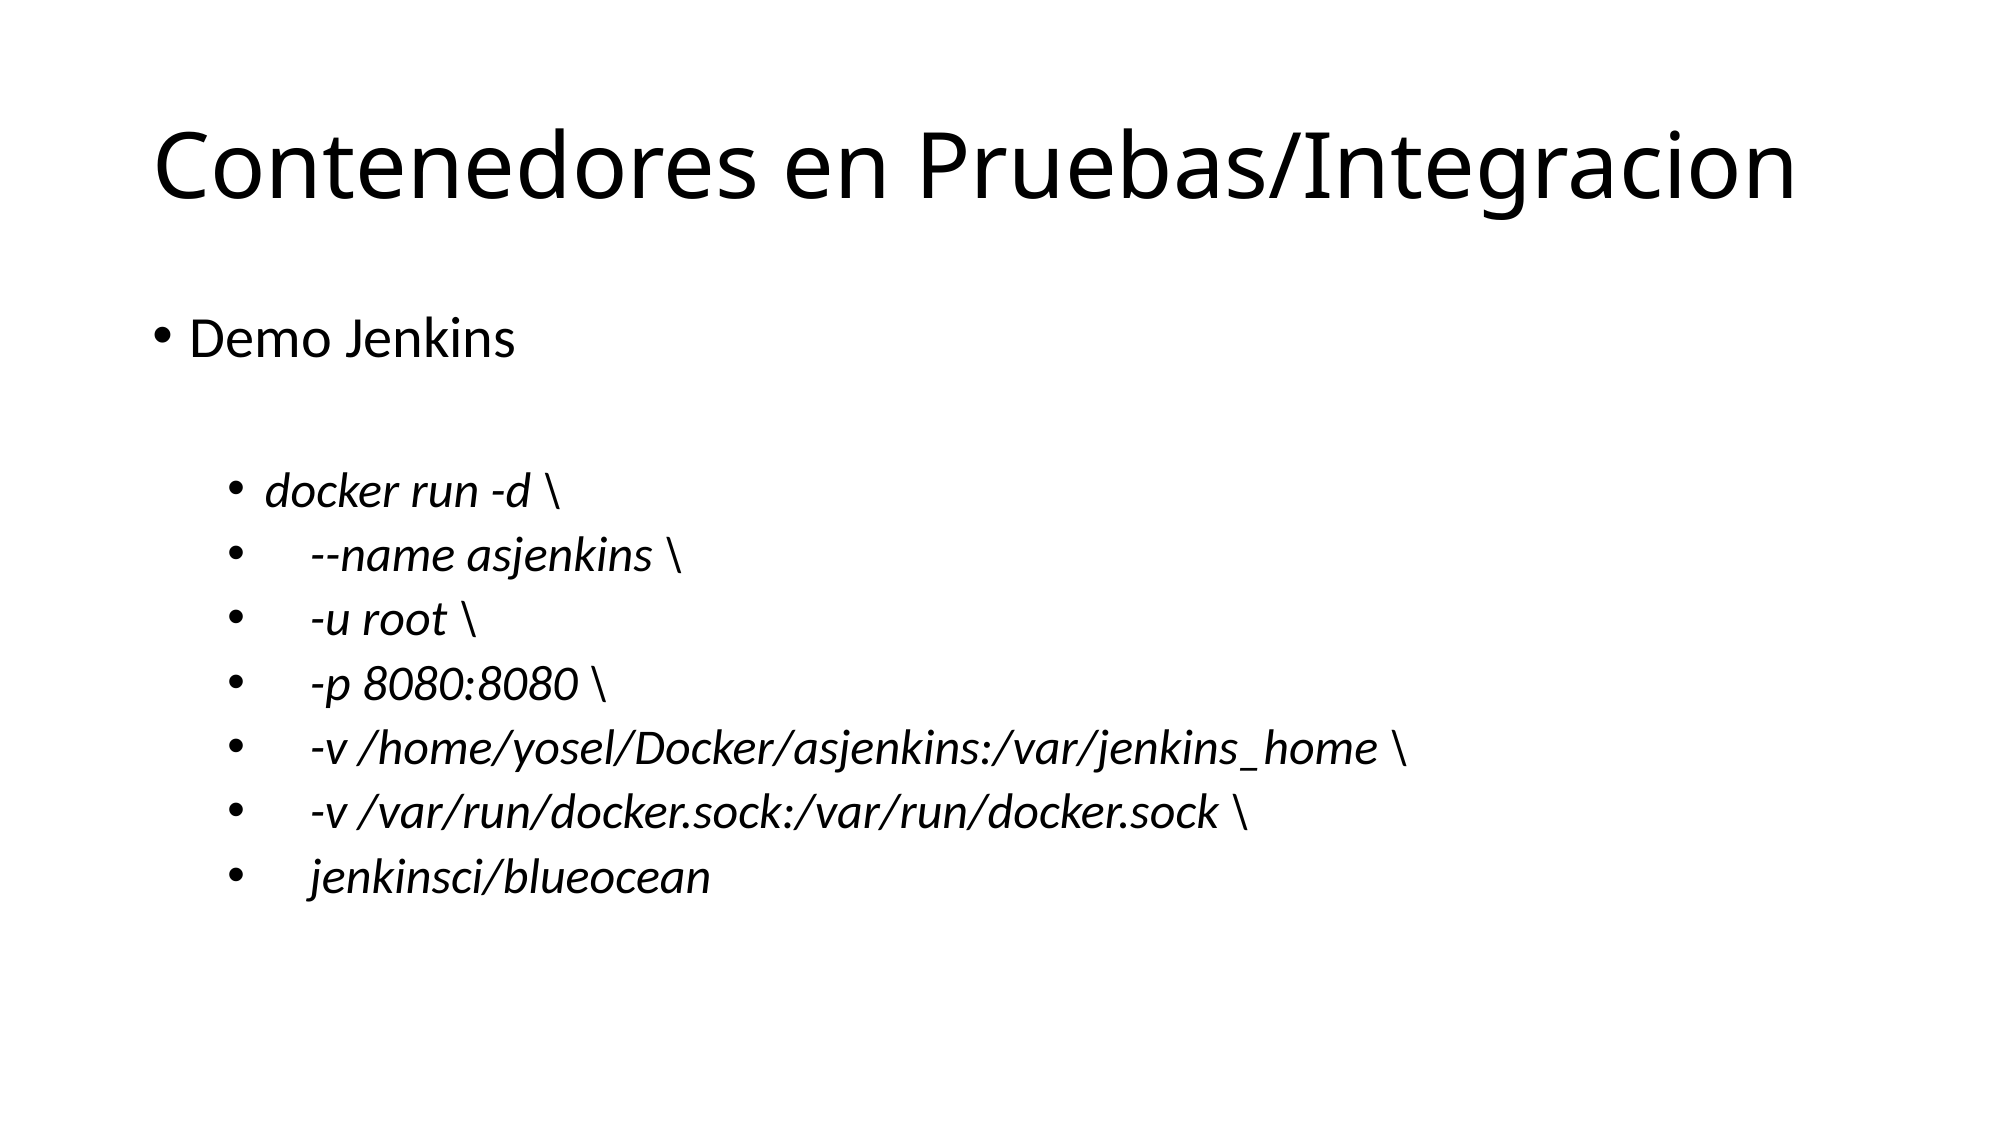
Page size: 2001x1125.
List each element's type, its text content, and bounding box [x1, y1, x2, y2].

title Contenedores en Pruebas/Integracion [137, 59, 1863, 278]
list Demo Jenkins docker run -d \ --name asjenkins \ -u root \ -p 8080:8080 \ -v /home/yosel/Docker/asjenkins:/var/jenkins_home \ -v /var/run/docker.sock:/var/run/docker.sock \ jenkinsci/blueocean [137, 299, 1863, 1014]
